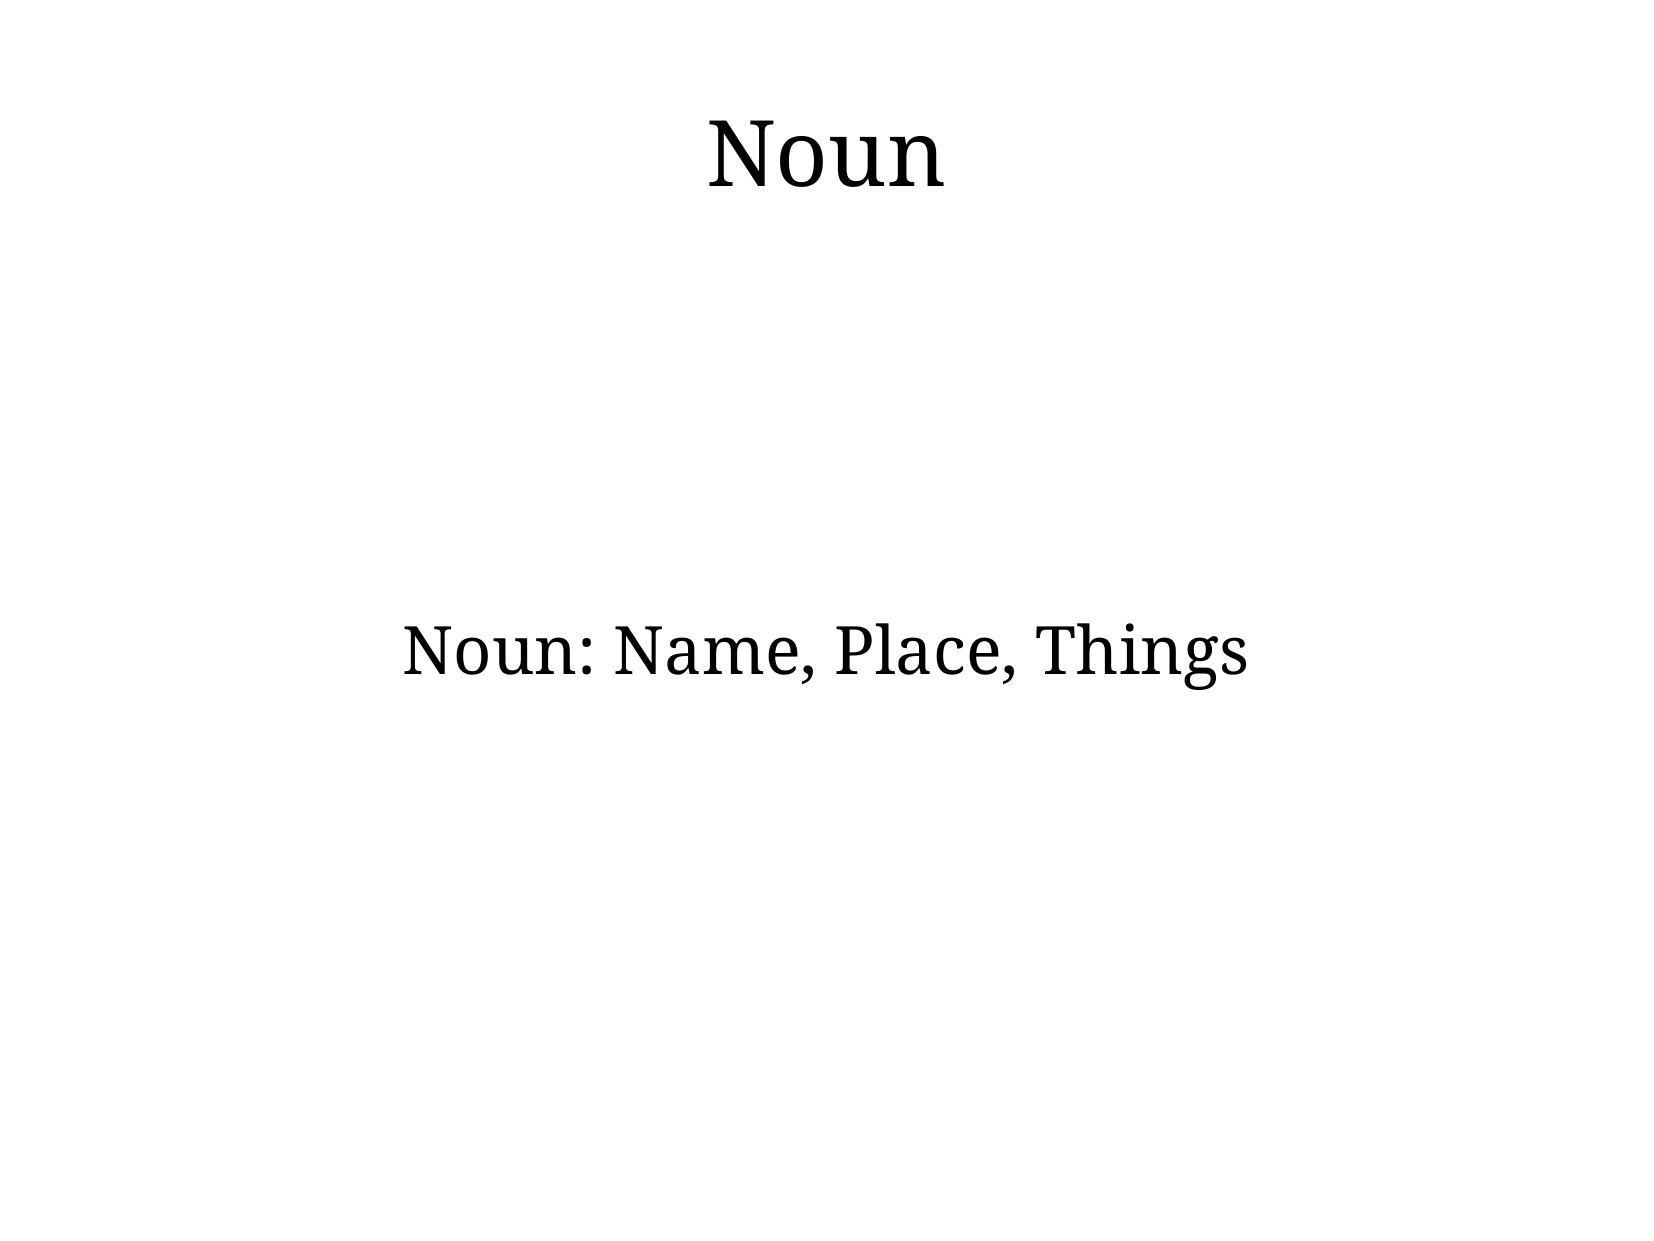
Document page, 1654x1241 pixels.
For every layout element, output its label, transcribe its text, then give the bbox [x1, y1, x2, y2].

text_box Noun [82, 49, 1570, 257]
text_box Noun: Name, Place, Things [82, 290, 1570, 1009]
